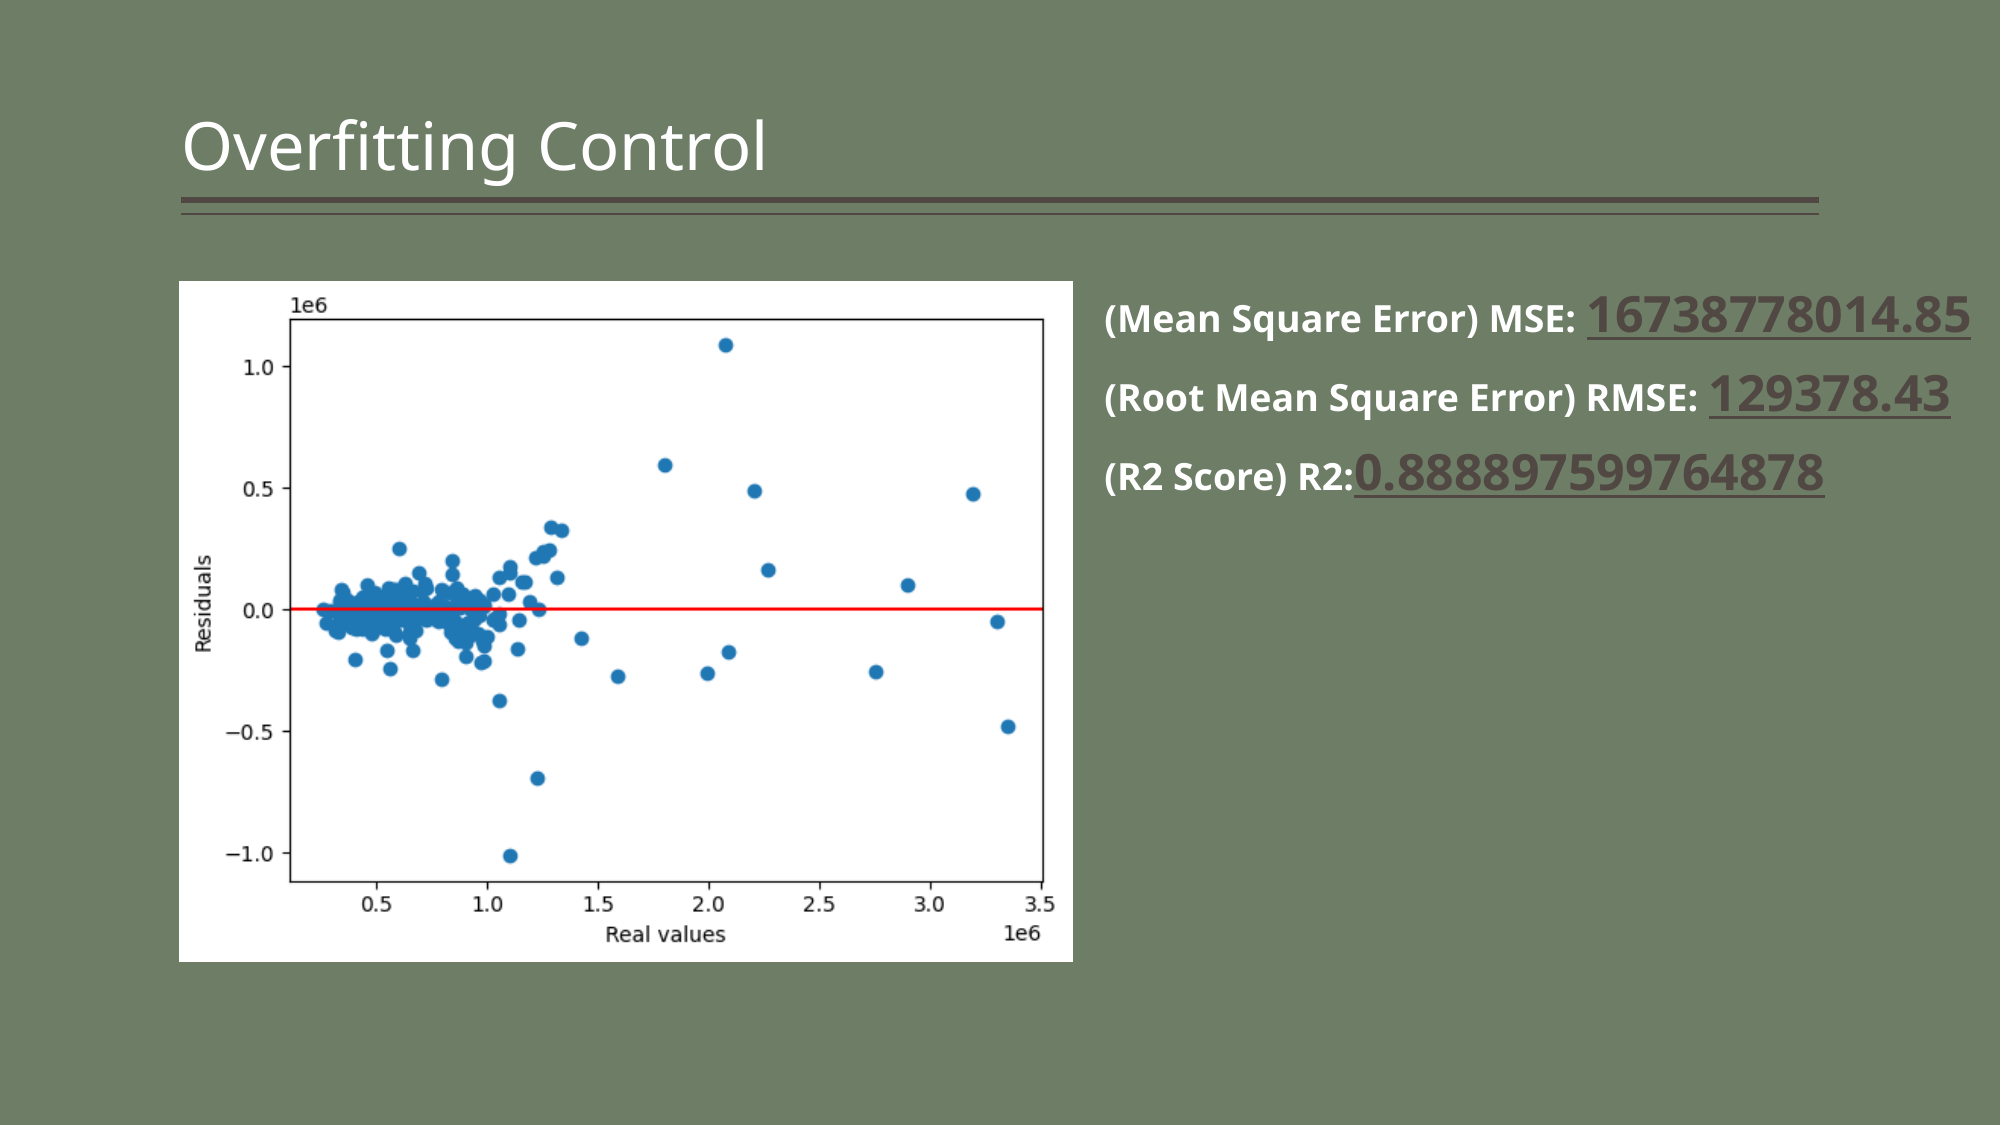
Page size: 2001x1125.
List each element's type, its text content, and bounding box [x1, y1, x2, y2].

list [178, 281, 1073, 962]
title Overfitting Control [181, 12, 1819, 193]
list (Mean Square Error) MSE: 16738778014.85 (Root Mean Square Error) RMSE: 129378.43 (R2 Score) R2:0.888897599764878 [1104, 282, 2000, 1008]
